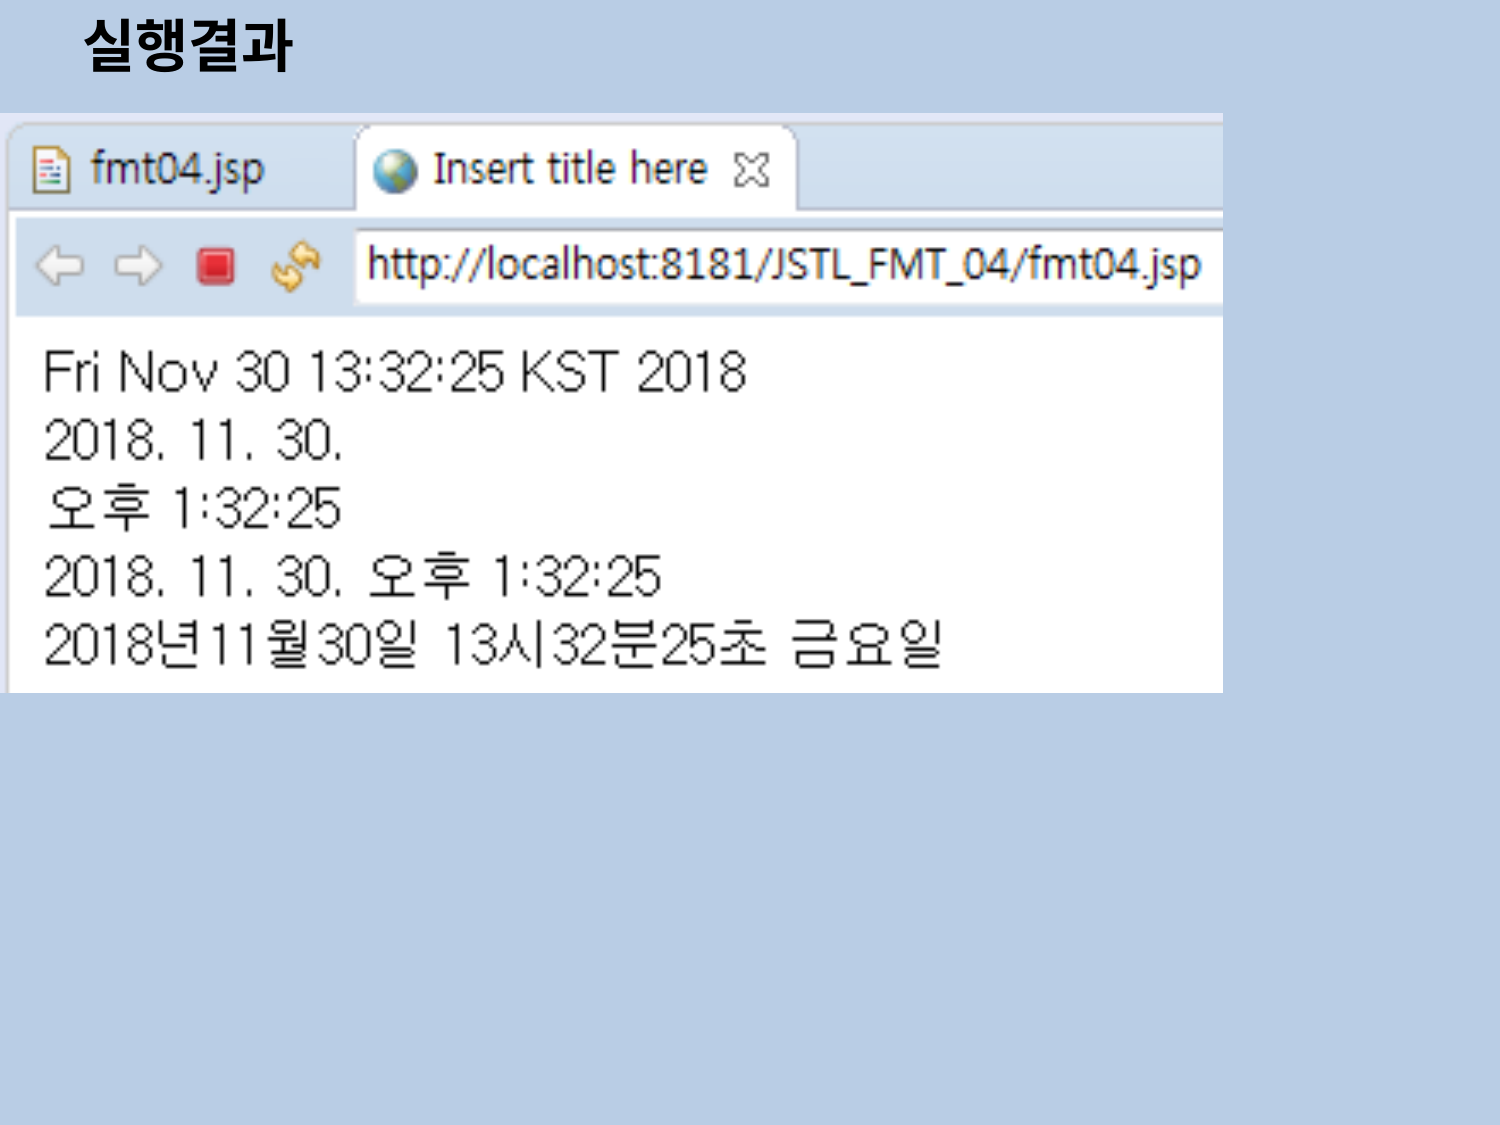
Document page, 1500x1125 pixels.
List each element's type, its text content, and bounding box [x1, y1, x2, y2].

picture [0, 113, 1223, 693]
text_box 실행결과 [0, 1, 381, 87]
